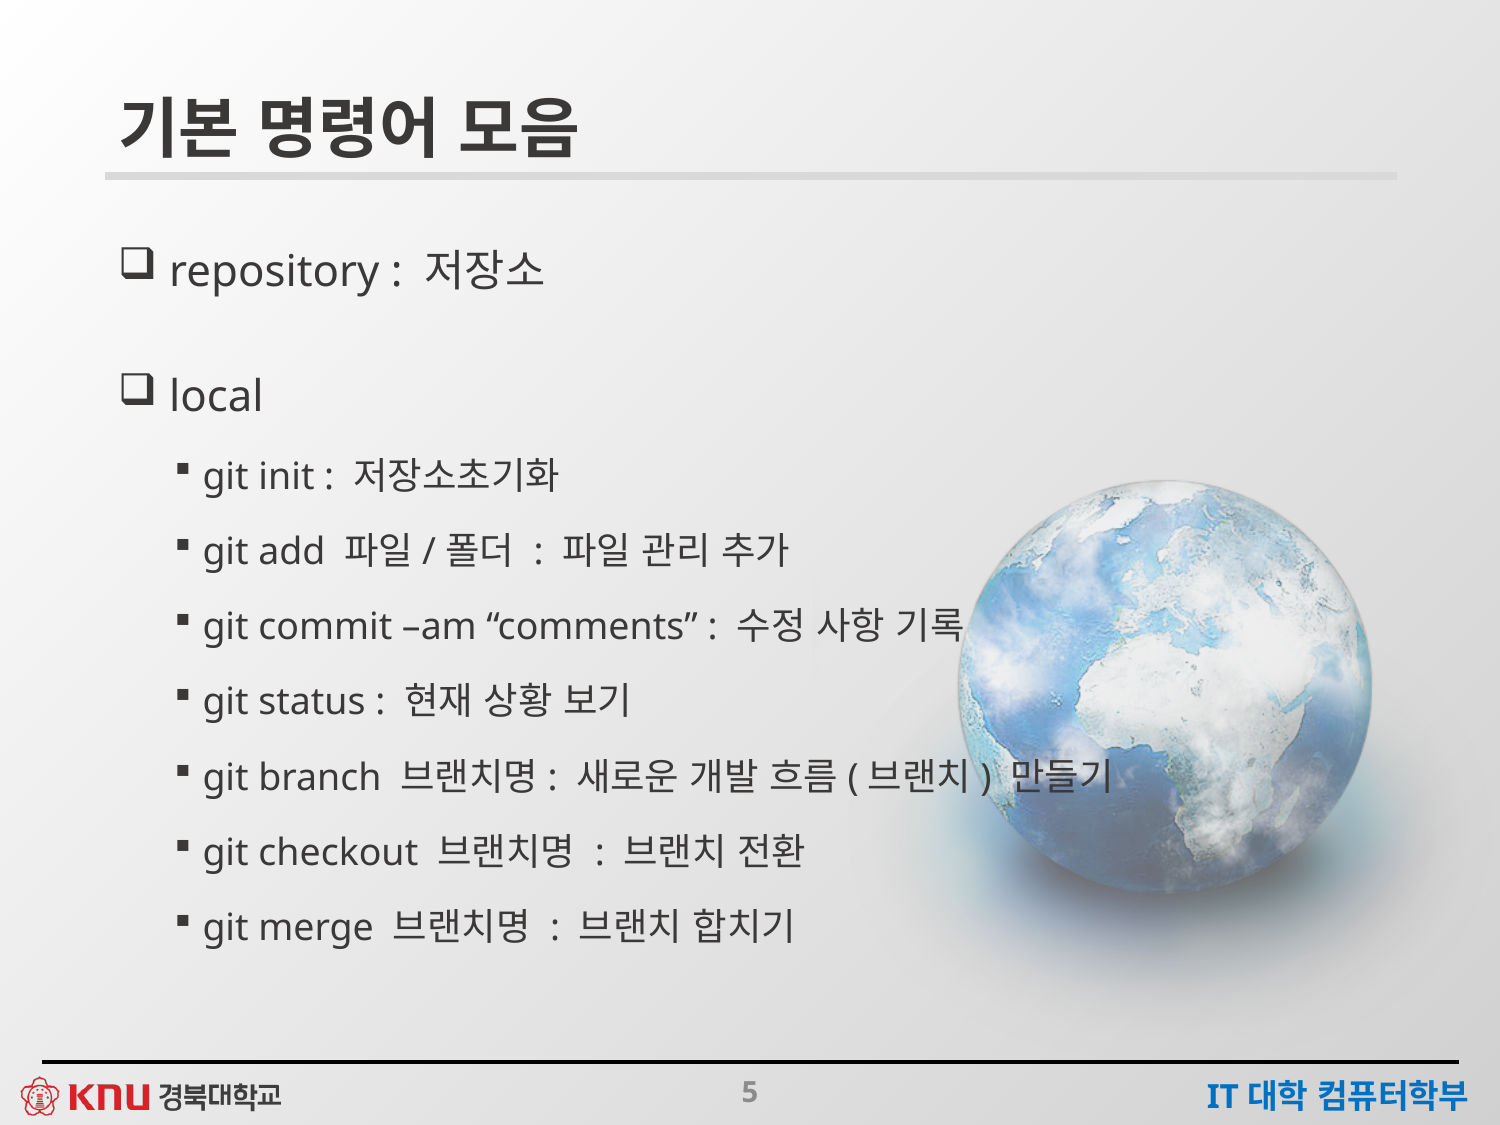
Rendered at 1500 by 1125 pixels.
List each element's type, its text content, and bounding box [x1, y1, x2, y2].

title 기본 명령어 모음 [103, 87, 1253, 175]
picture [20, 1076, 281, 1116]
slide_number 5 [687, 1063, 813, 1123]
list repository : 저장소 local git init : 저장소초기화 git add 파일/폴더 : 파일 관리 추가 git commit –am “comments” : 수정 사항 기록 git status : 현재 상황 보기 git branch 브랜치명: 새로운 개발 흐름(브랜치) 만들기 git checkout 브랜치명 : 브랜치 전환 git merge 브랜치명 : 브랜치 합치기 [103, 240, 1397, 1014]
